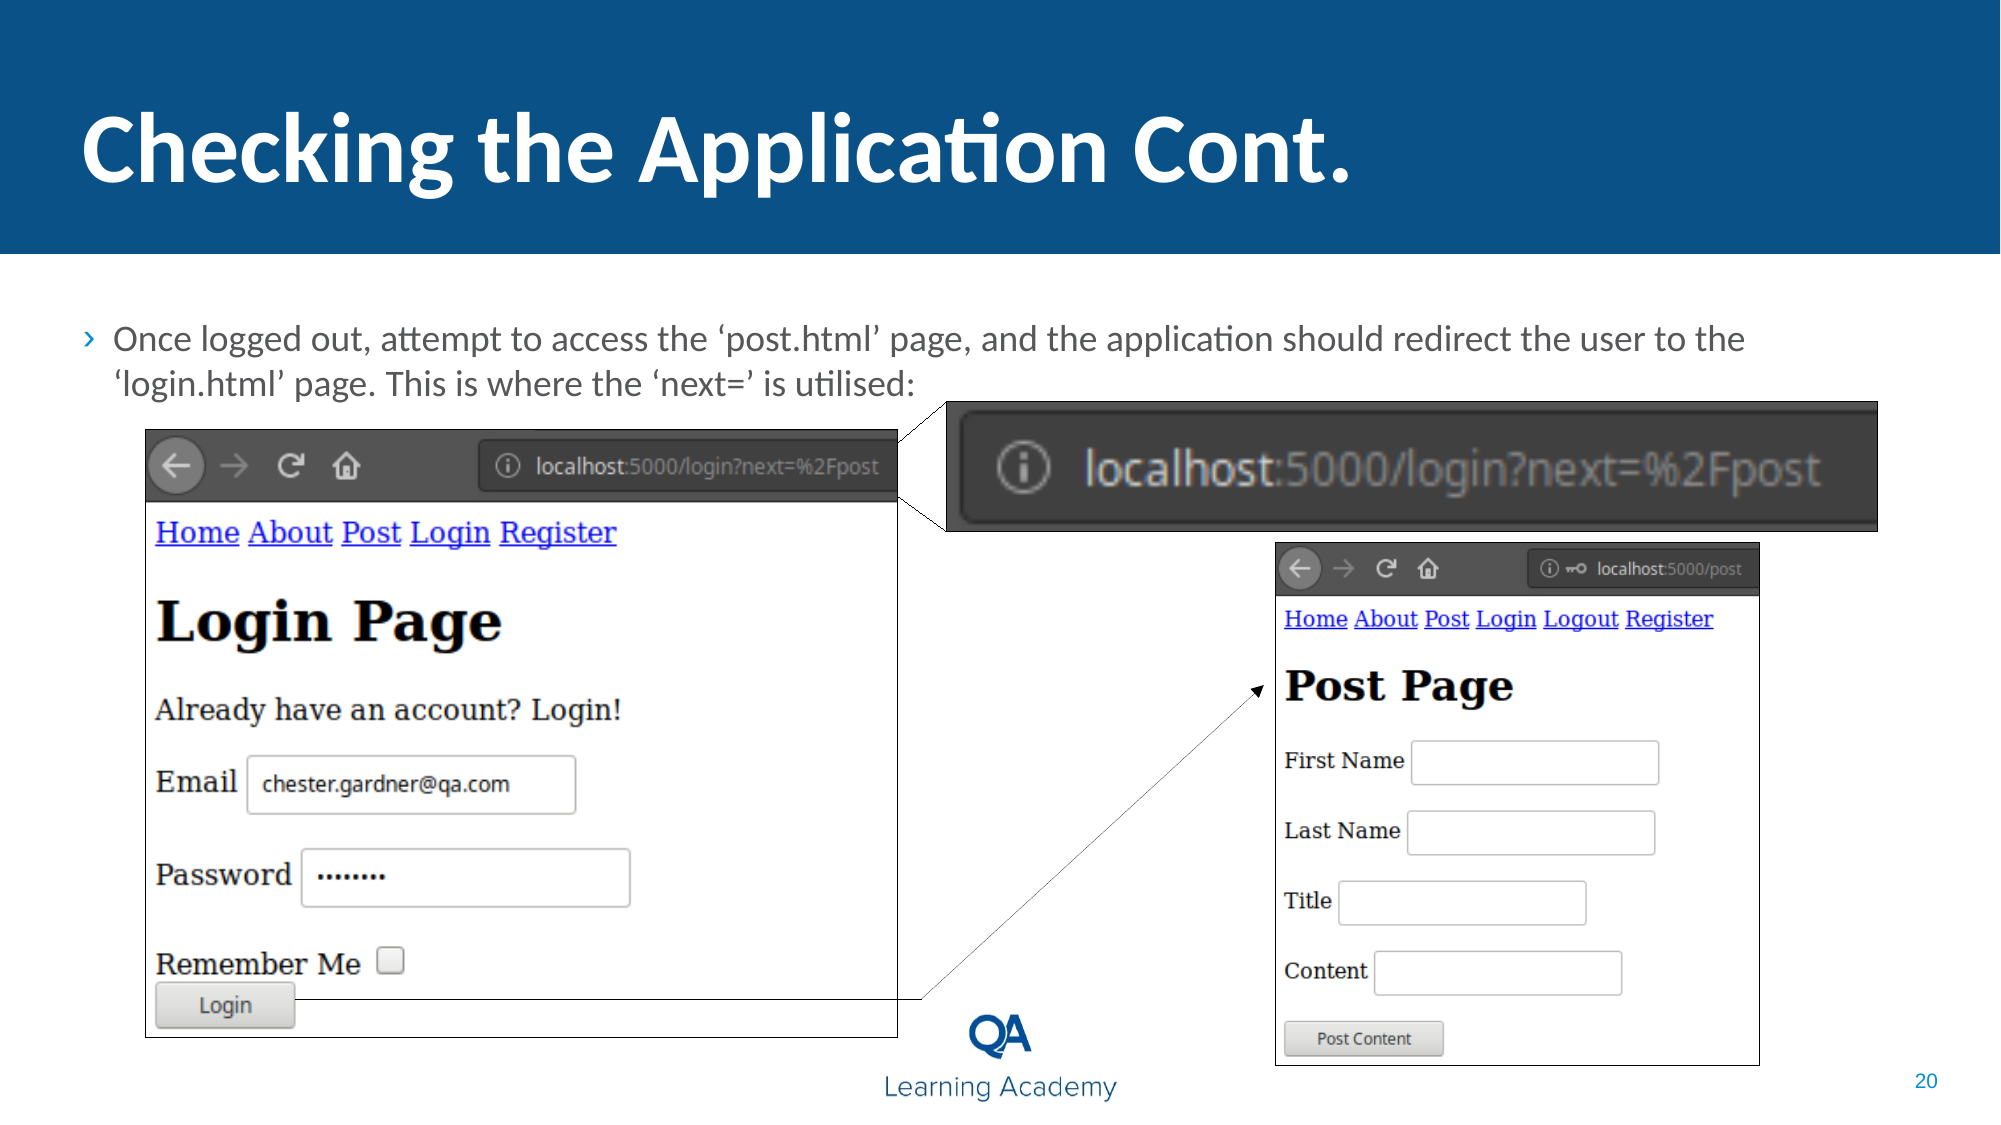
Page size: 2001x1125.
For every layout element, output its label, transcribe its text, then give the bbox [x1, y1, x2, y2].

picture [144, 429, 1131, 1125]
text_box Checking the Application Cont. [67, 20, 1961, 210]
text_box Once logged out, attempt to access the ‘post.html’ page, and the application should redirect the user to the ‘login.html’ page. This is where the ‘next=’ is utilised: [67, 306, 1939, 999]
text_box [921, 685, 1264, 1000]
picture [946, 401, 1878, 532]
picture [1275, 542, 1761, 1066]
